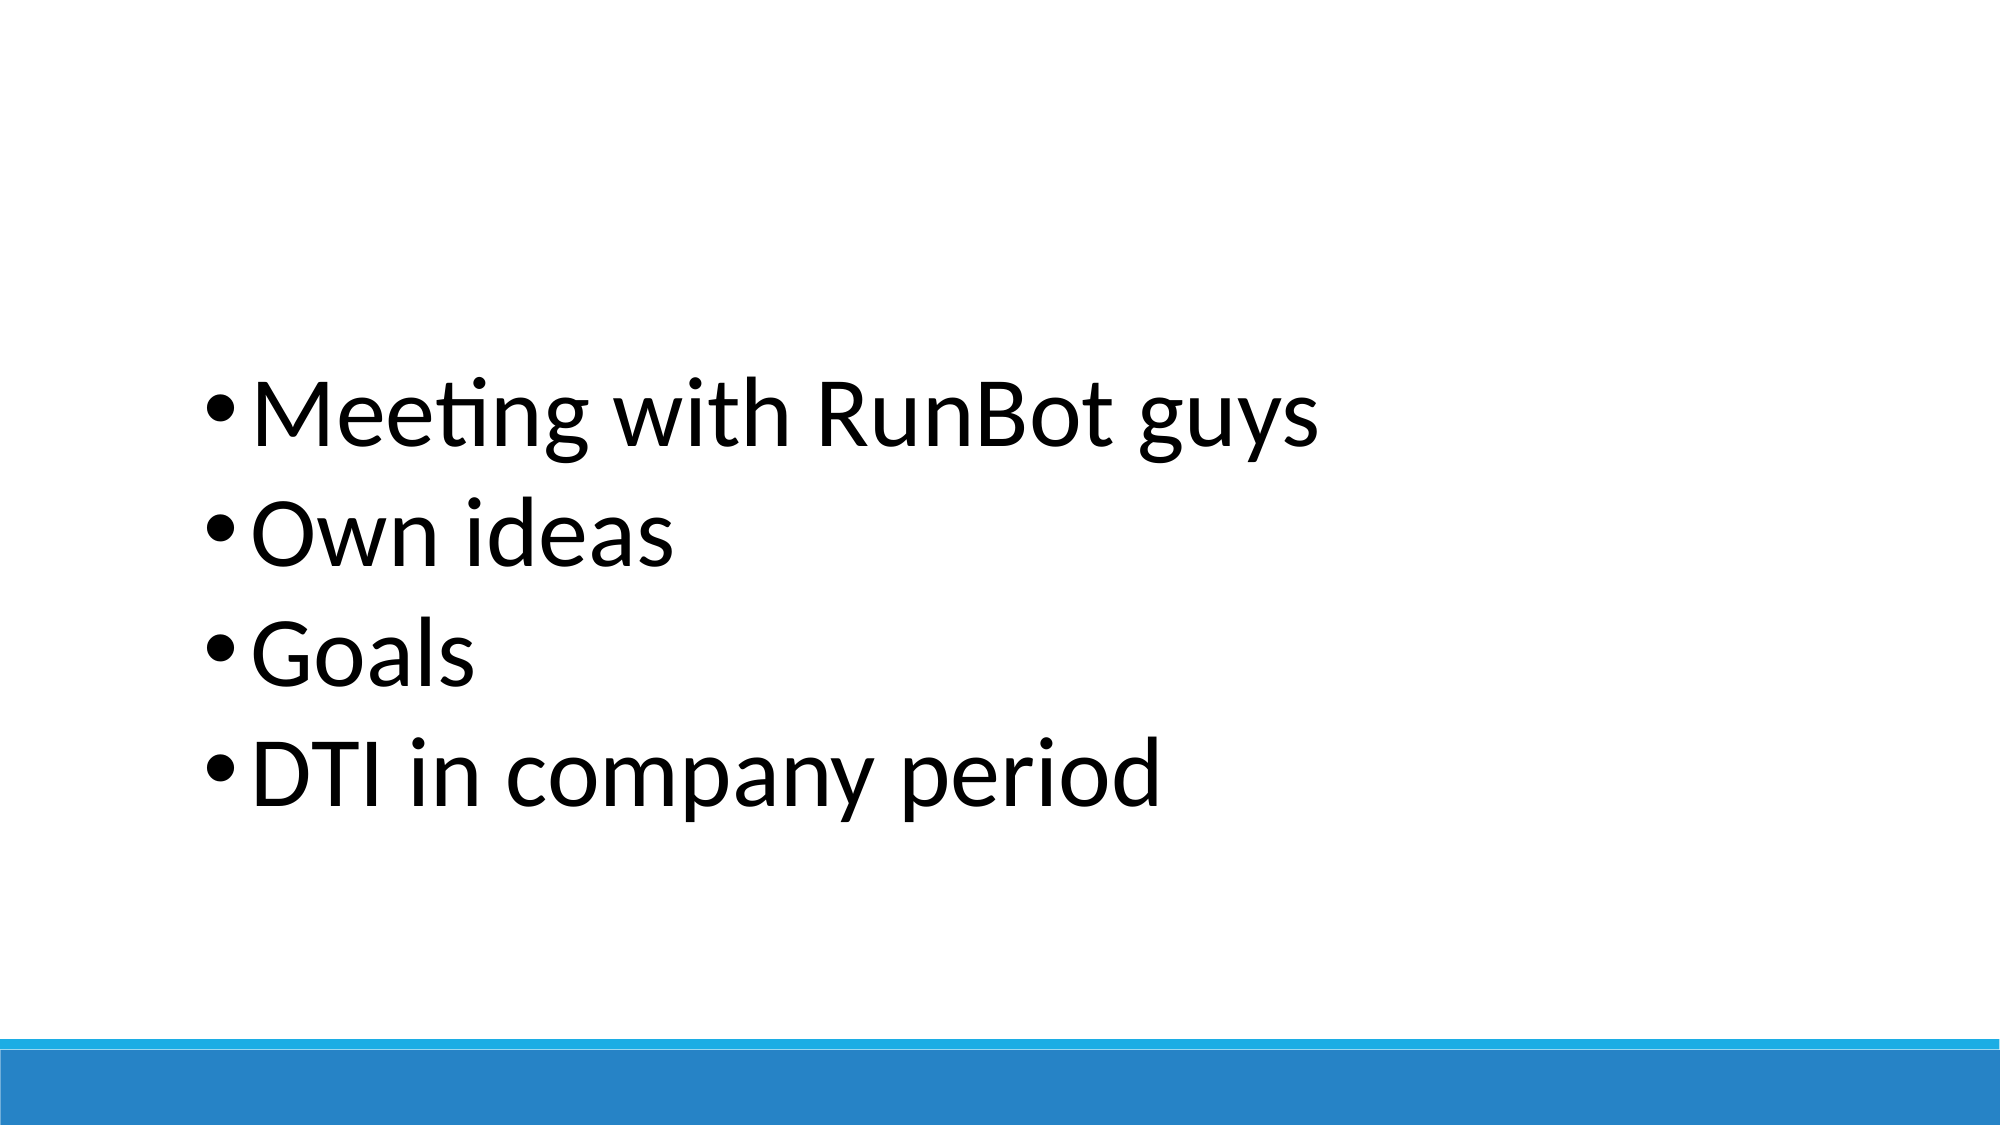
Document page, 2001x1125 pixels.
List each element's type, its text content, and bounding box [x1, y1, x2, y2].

text_box Meeting with RunBot guys Own ideas Goals DTI in company period [189, 339, 1903, 954]
